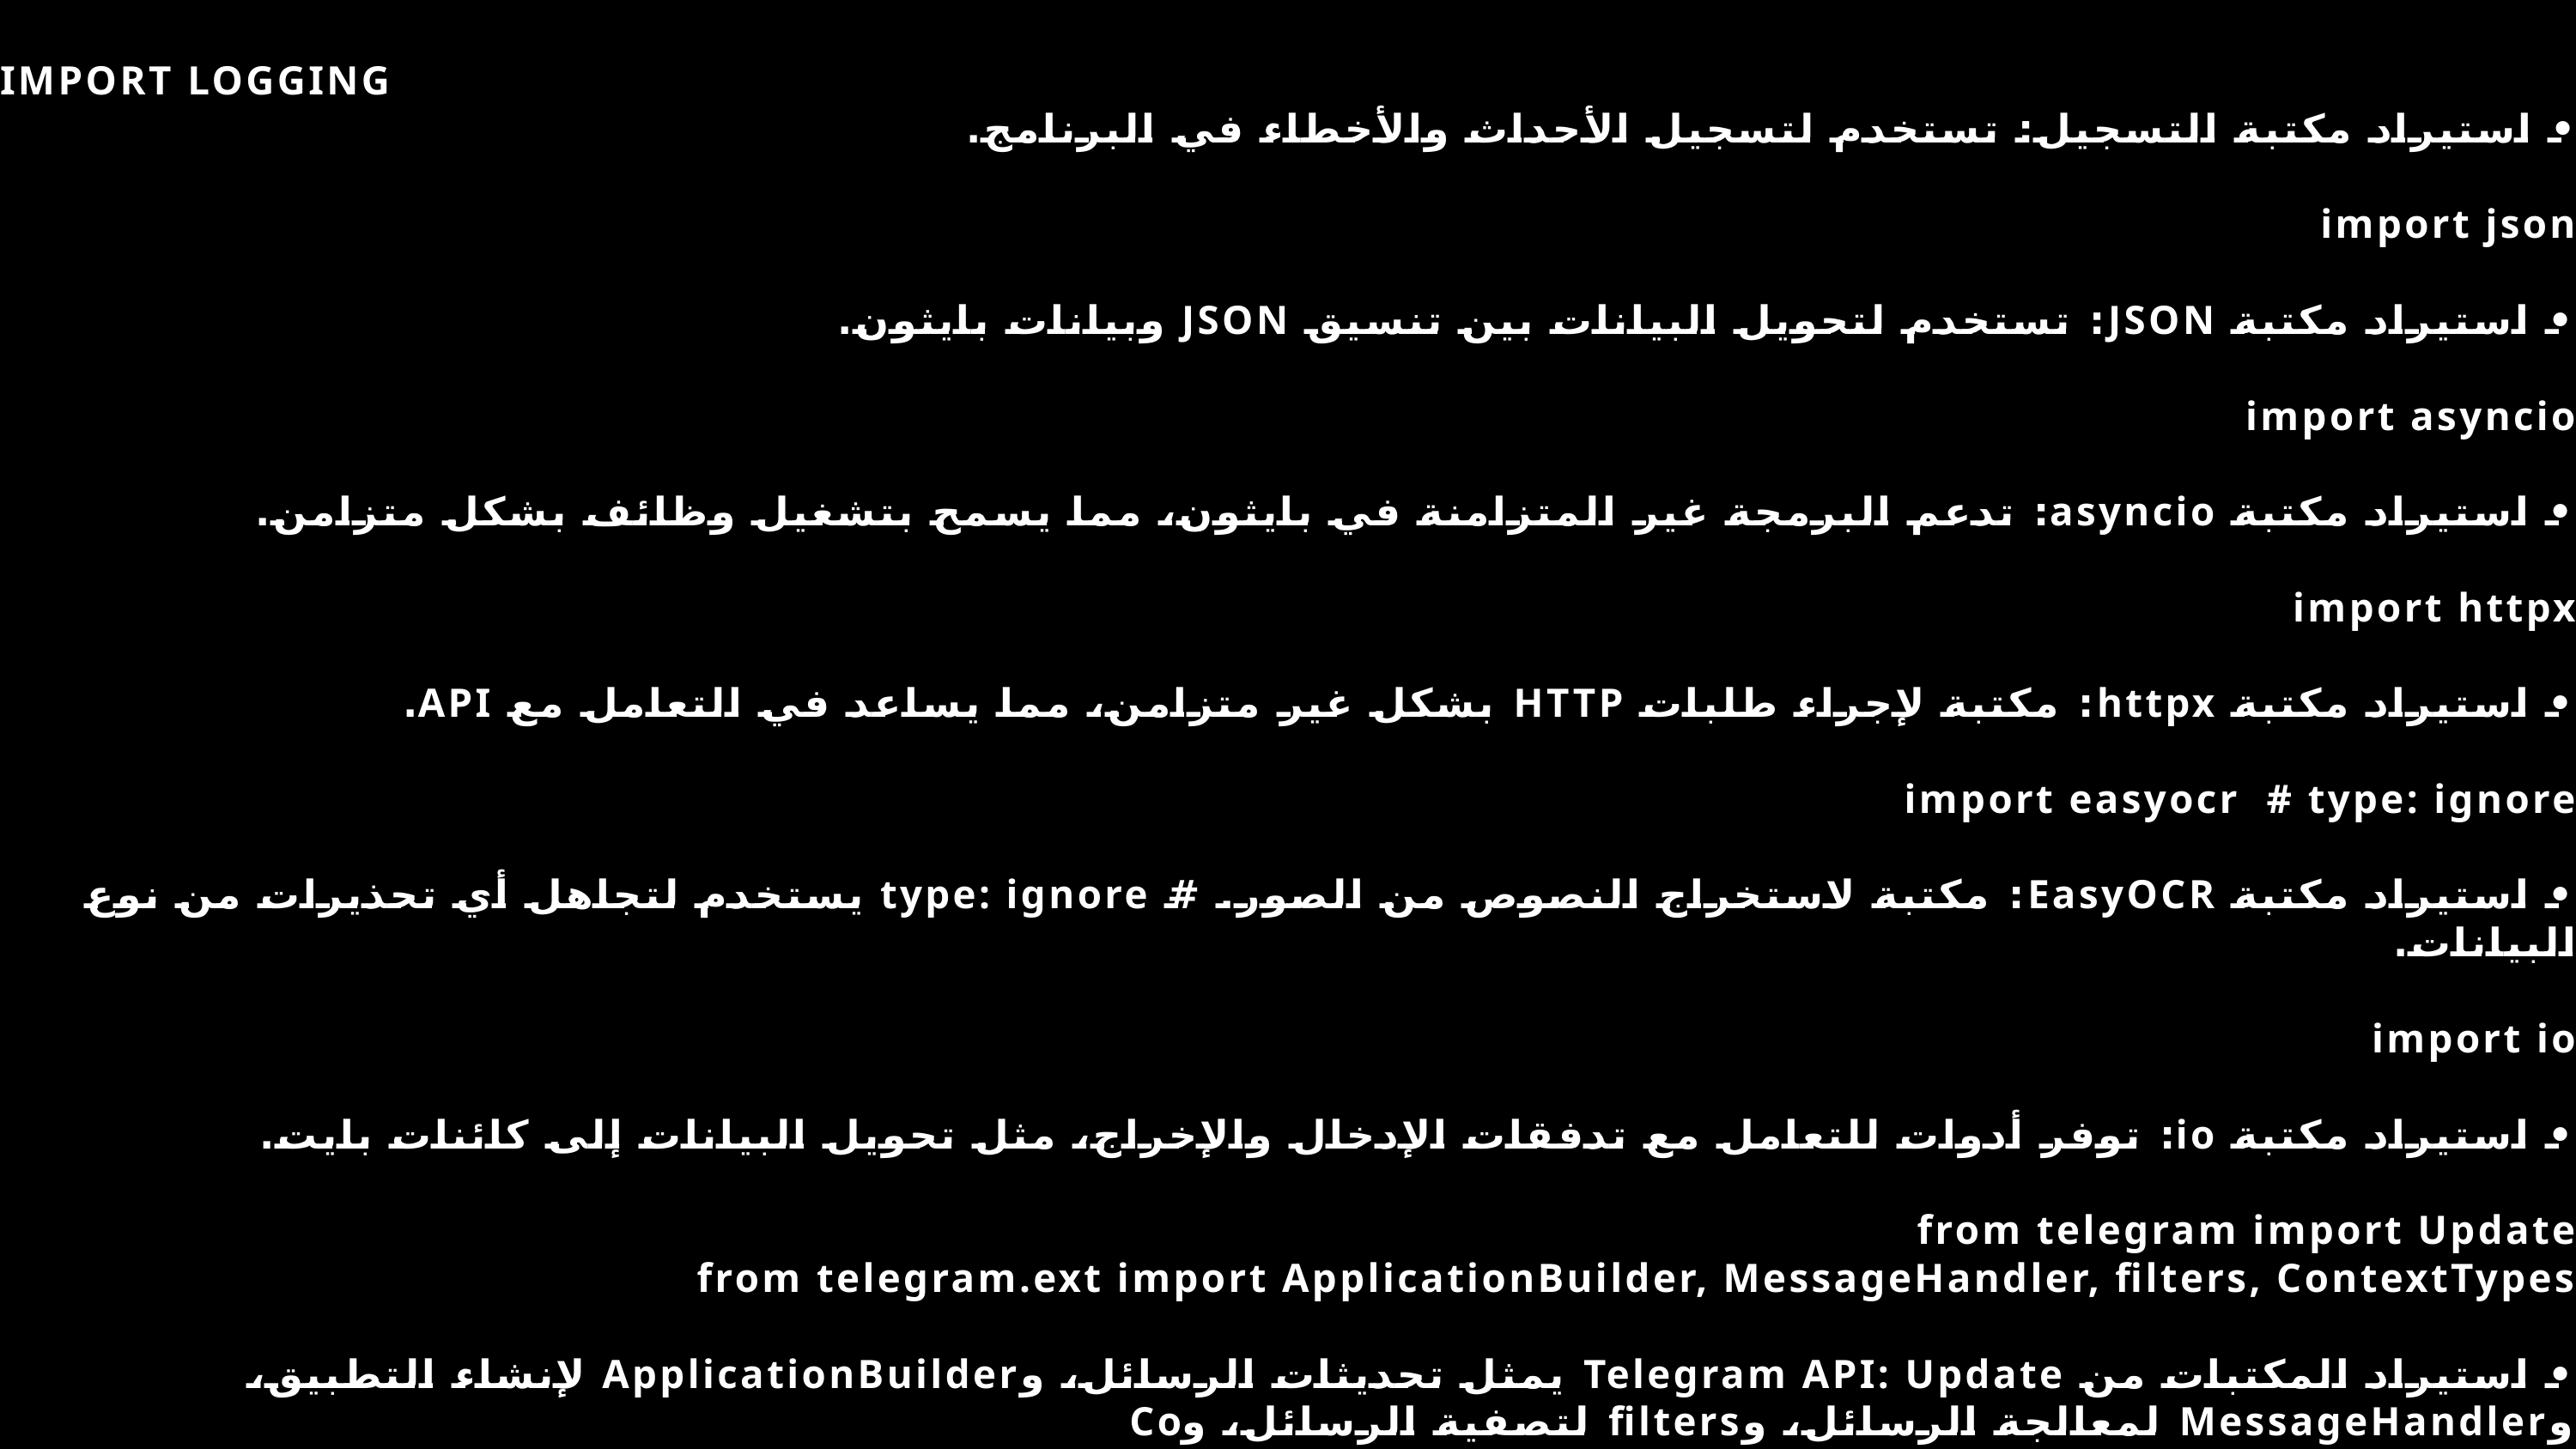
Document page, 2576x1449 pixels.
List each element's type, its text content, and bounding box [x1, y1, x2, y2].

text_box IMPORT LOGGING • استيراد مكتبة التسجيل: تستخدم لتسجيل الأحداث والأخطاء في البرنامج. import json • استيراد مكتبة JSON: تستخدم لتحويل البيانات بين تنسيق JSON وبيانات بايثون. import asyncio • استيراد مكتبة asyncio: تدعم البرمجة غير المتزامنة في بايثون، مما يسمح بتشغيل وظائف بشكل متزامن. import httpx • استيراد مكتبة httpx: مكتبة لإجراء طلبات HTTP بشكل غير متزامن، مما يساعد في التعامل مع API. import easyocr # type: ignore • استيراد مكتبة EasyOCR: مكتبة لاستخراج النصوص من الصور. # type: ignore يستخدم لتجاهل أي تحذيرات من نوع البيانات. import io • استيراد مكتبة io: توفر أدوات للتعامل مع تدفقات الإدخال والإخراج، مثل تحويل البيانات إلى كائنات بايت. from telegram import Update from telegram.ext import ApplicationBuilder, MessageHandler, filters, ContextTypes • استيراد المكتبات من Telegram API: Update يمثل تحديثات الرسائل، وApplicationBuilder لإنشاء التطبيق، وMessageHandler لمعالجة الرسائل، وfilters لتصفية الرسائل، وCo ntextTypes لتحديد نوع السياق. [0, 6, 2576, 1449]
